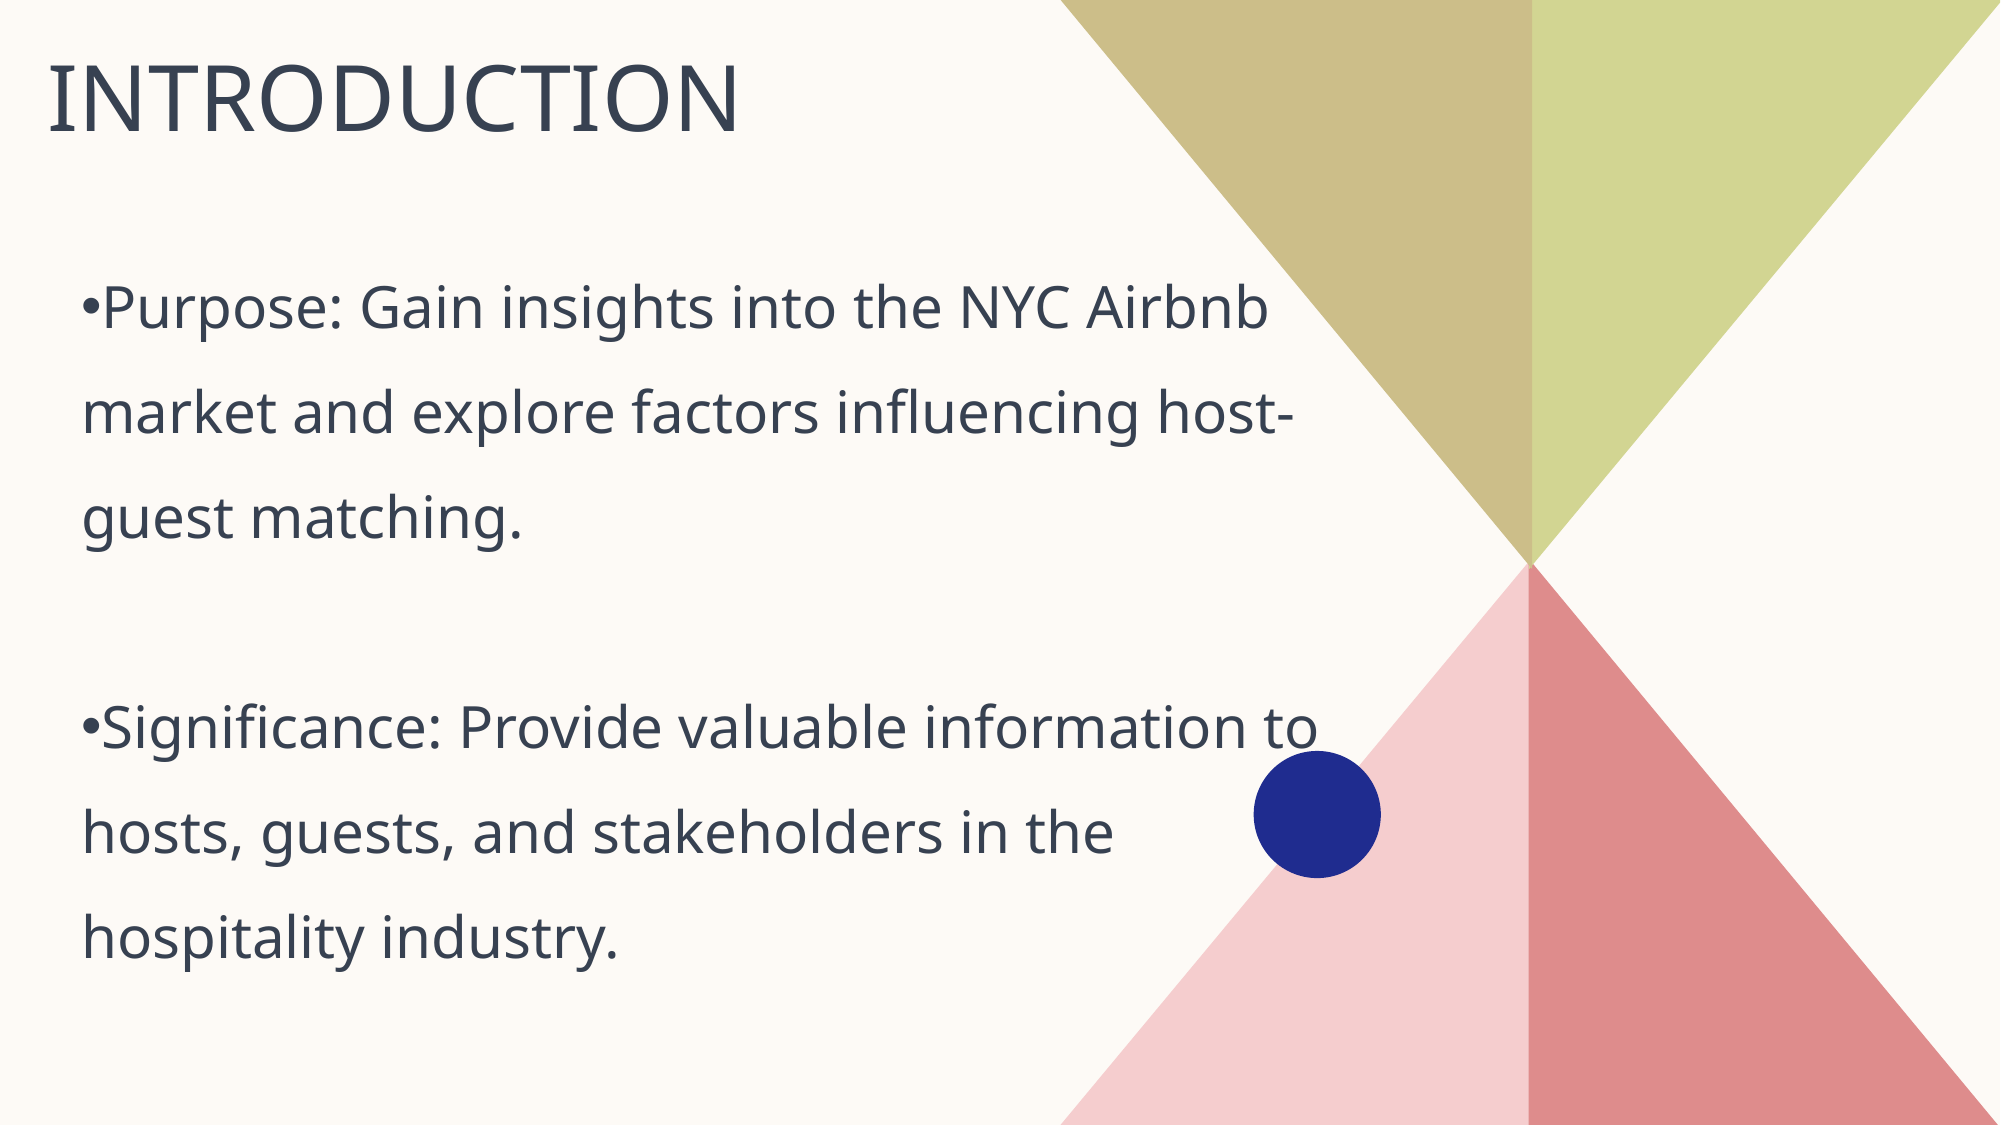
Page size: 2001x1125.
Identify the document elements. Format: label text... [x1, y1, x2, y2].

title Introduction [32, 32, 967, 159]
list Purpose: Gain insights into the NYC Airbnb market and explore factors influencing host-guest matching. Significance: Provide valuable information to hosts, guests, and stakeholders in the hospitality industry. [66, 228, 1366, 943]
